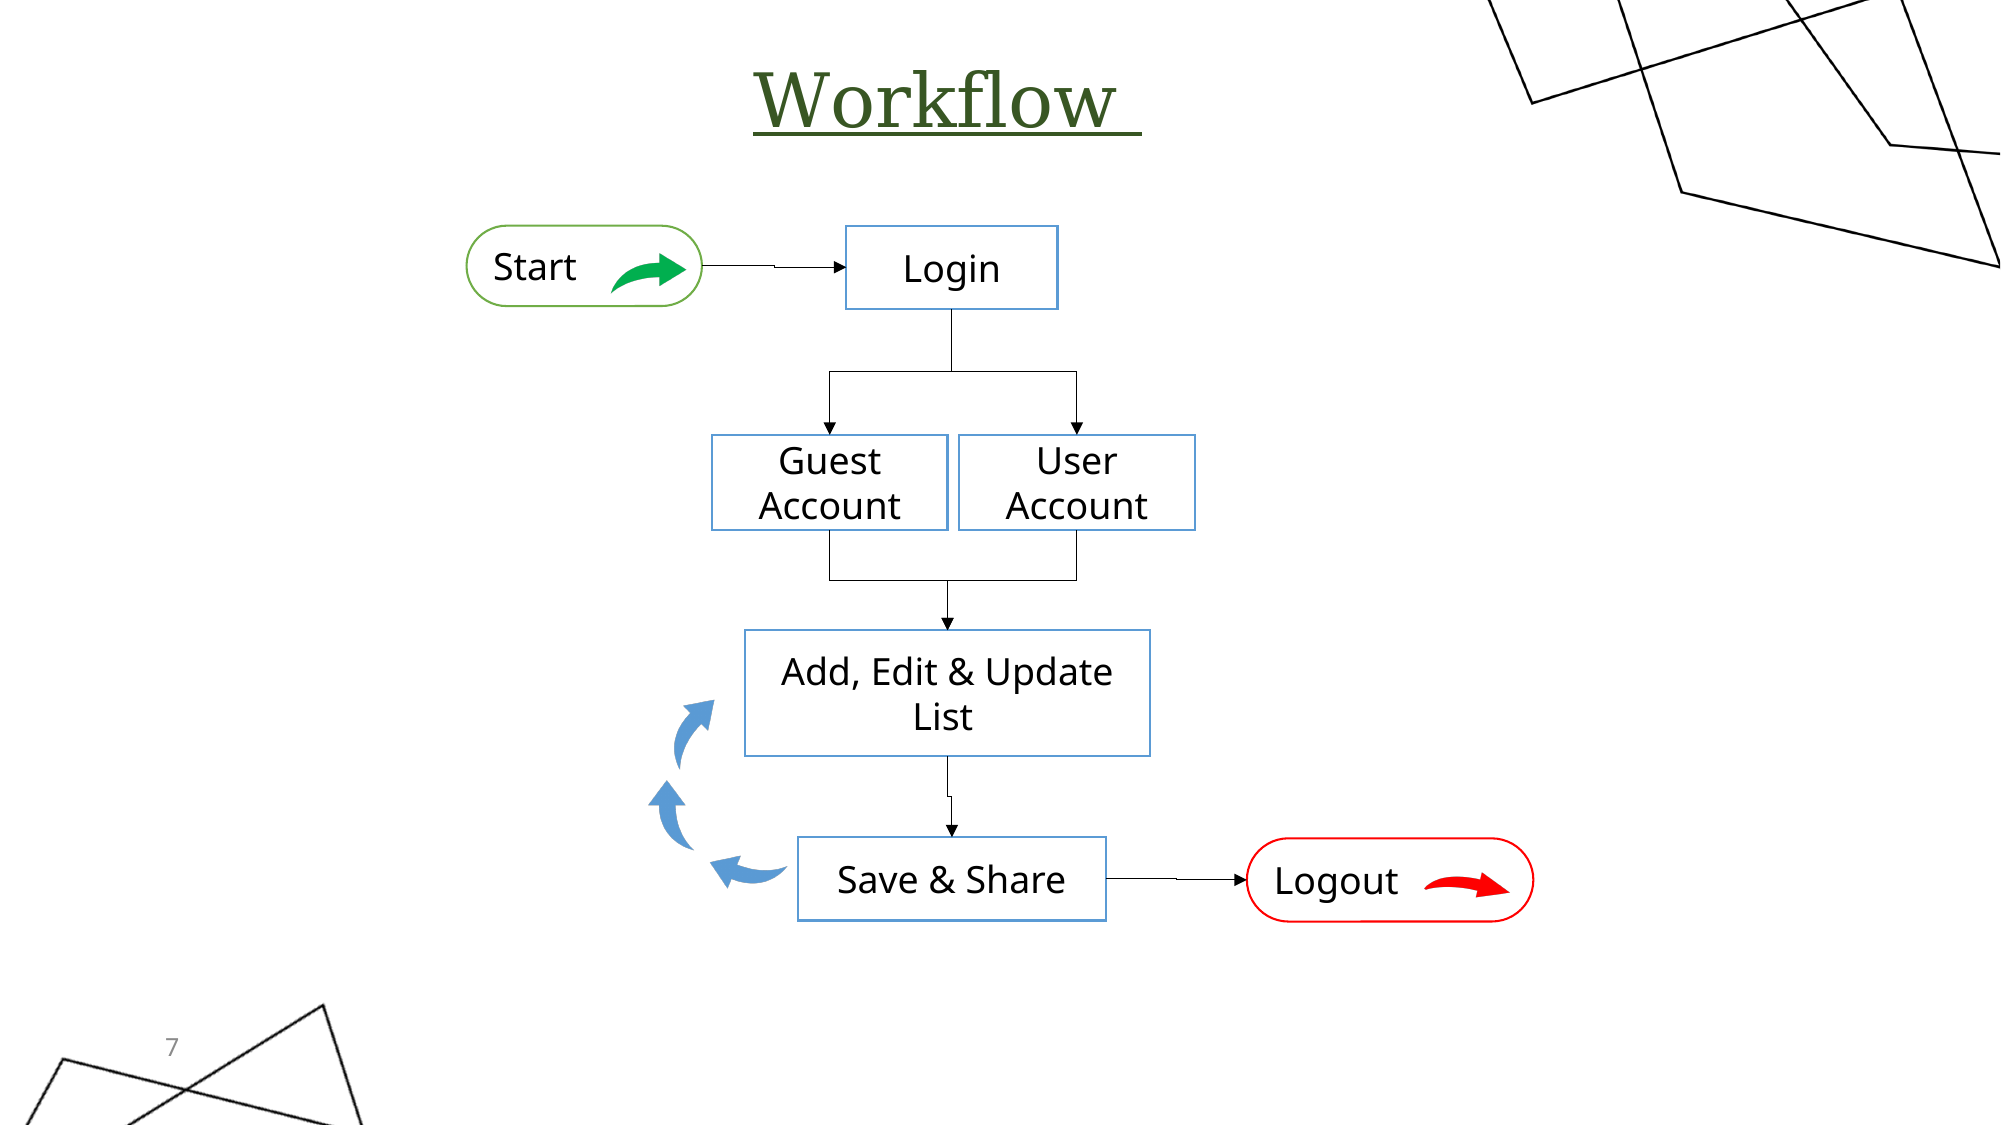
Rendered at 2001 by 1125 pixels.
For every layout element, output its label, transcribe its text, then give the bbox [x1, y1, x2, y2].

picture [0, 976, 408, 1125]
picture [1412, 0, 2001, 277]
slide_number 7 [150, 1024, 254, 1074]
text_box Workflow [724, 45, 1171, 151]
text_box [466, 225, 1534, 922]
